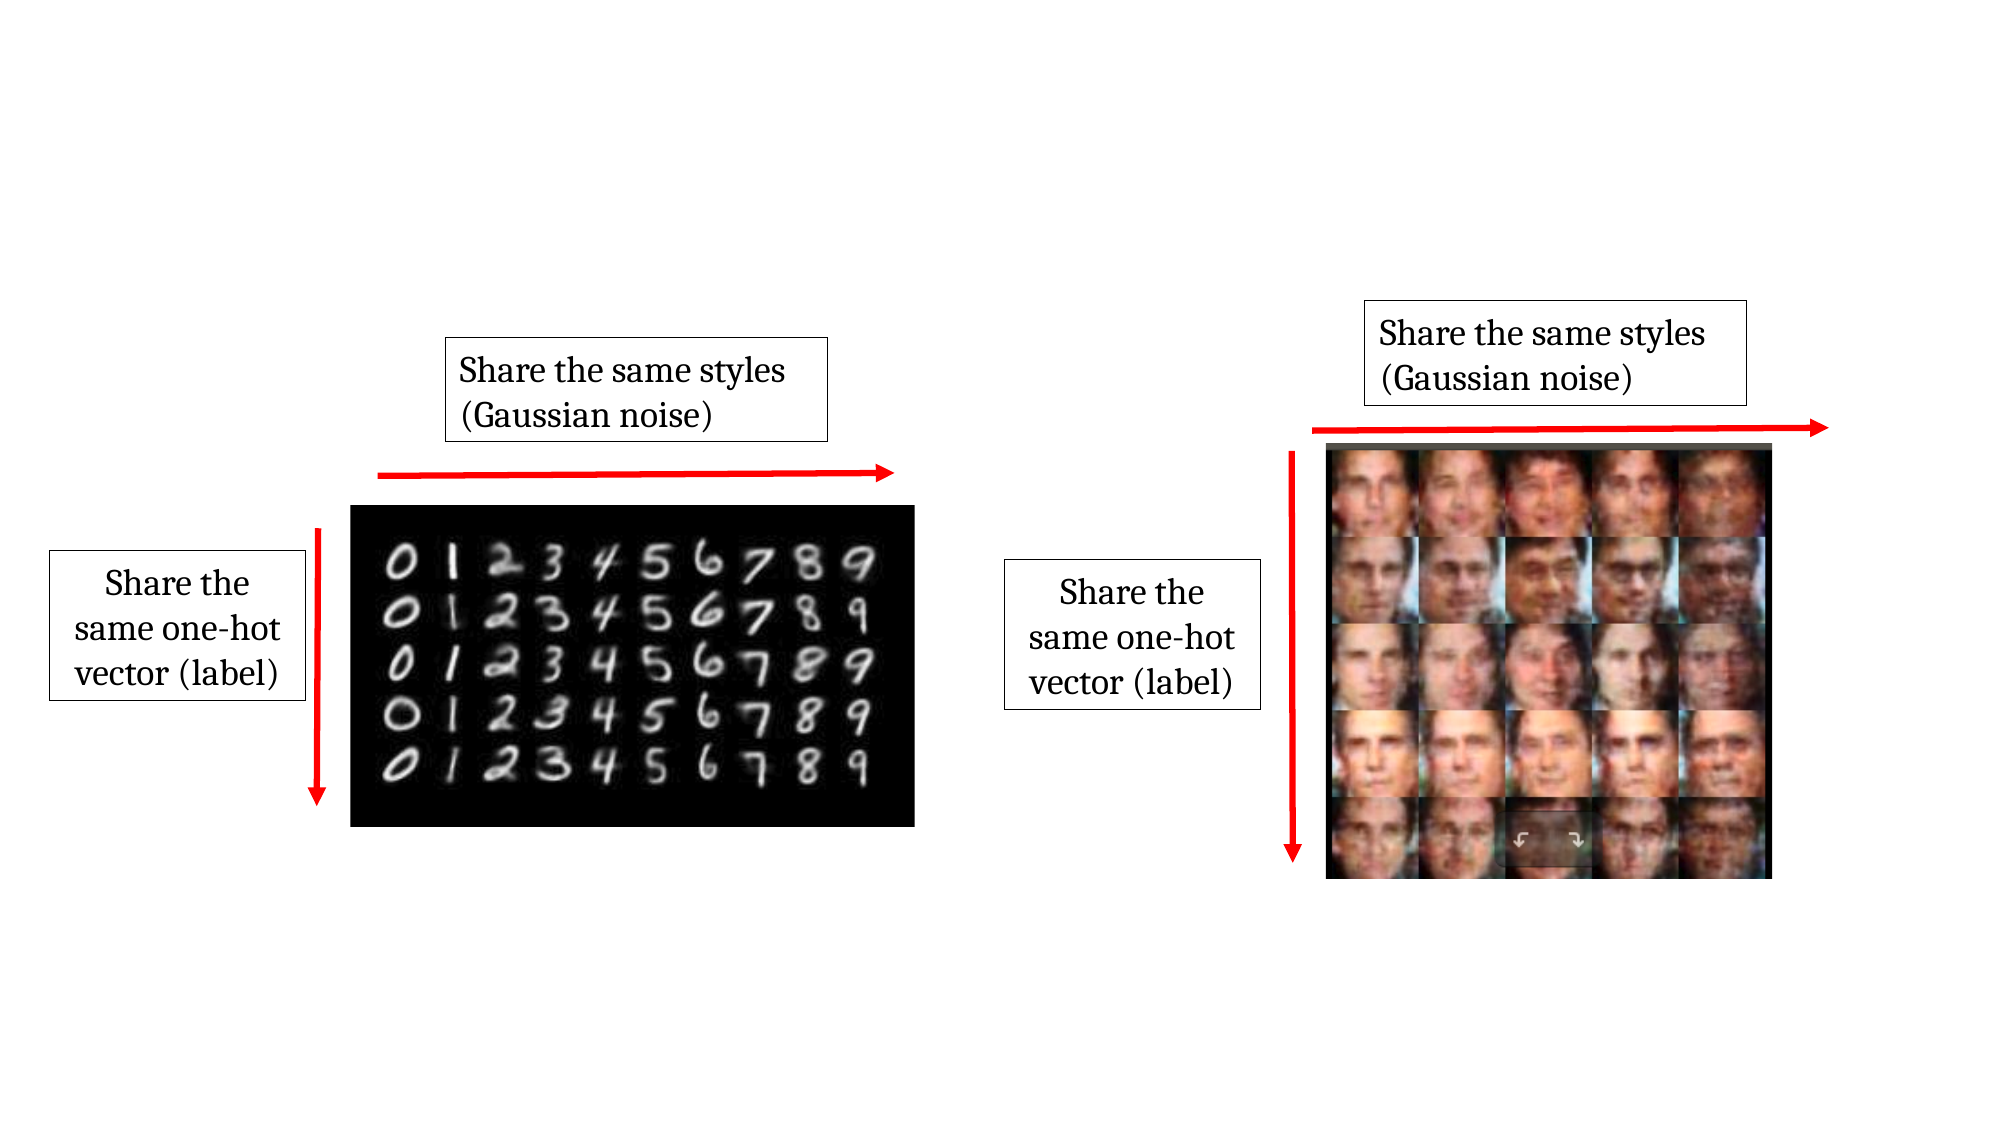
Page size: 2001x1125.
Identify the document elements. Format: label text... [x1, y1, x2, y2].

picture [350, 505, 915, 827]
text_box Share the same one-hot vector (label) [1004, 559, 1261, 710]
text_box Share the same one-hot vector (label) [49, 550, 306, 701]
text_box Share the same styles (Gaussian noise) [1364, 300, 1747, 406]
picture [1325, 443, 1773, 879]
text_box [1311, 427, 1829, 431]
text_box Share the same styles (Gaussian noise) [445, 337, 828, 442]
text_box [377, 472, 895, 476]
